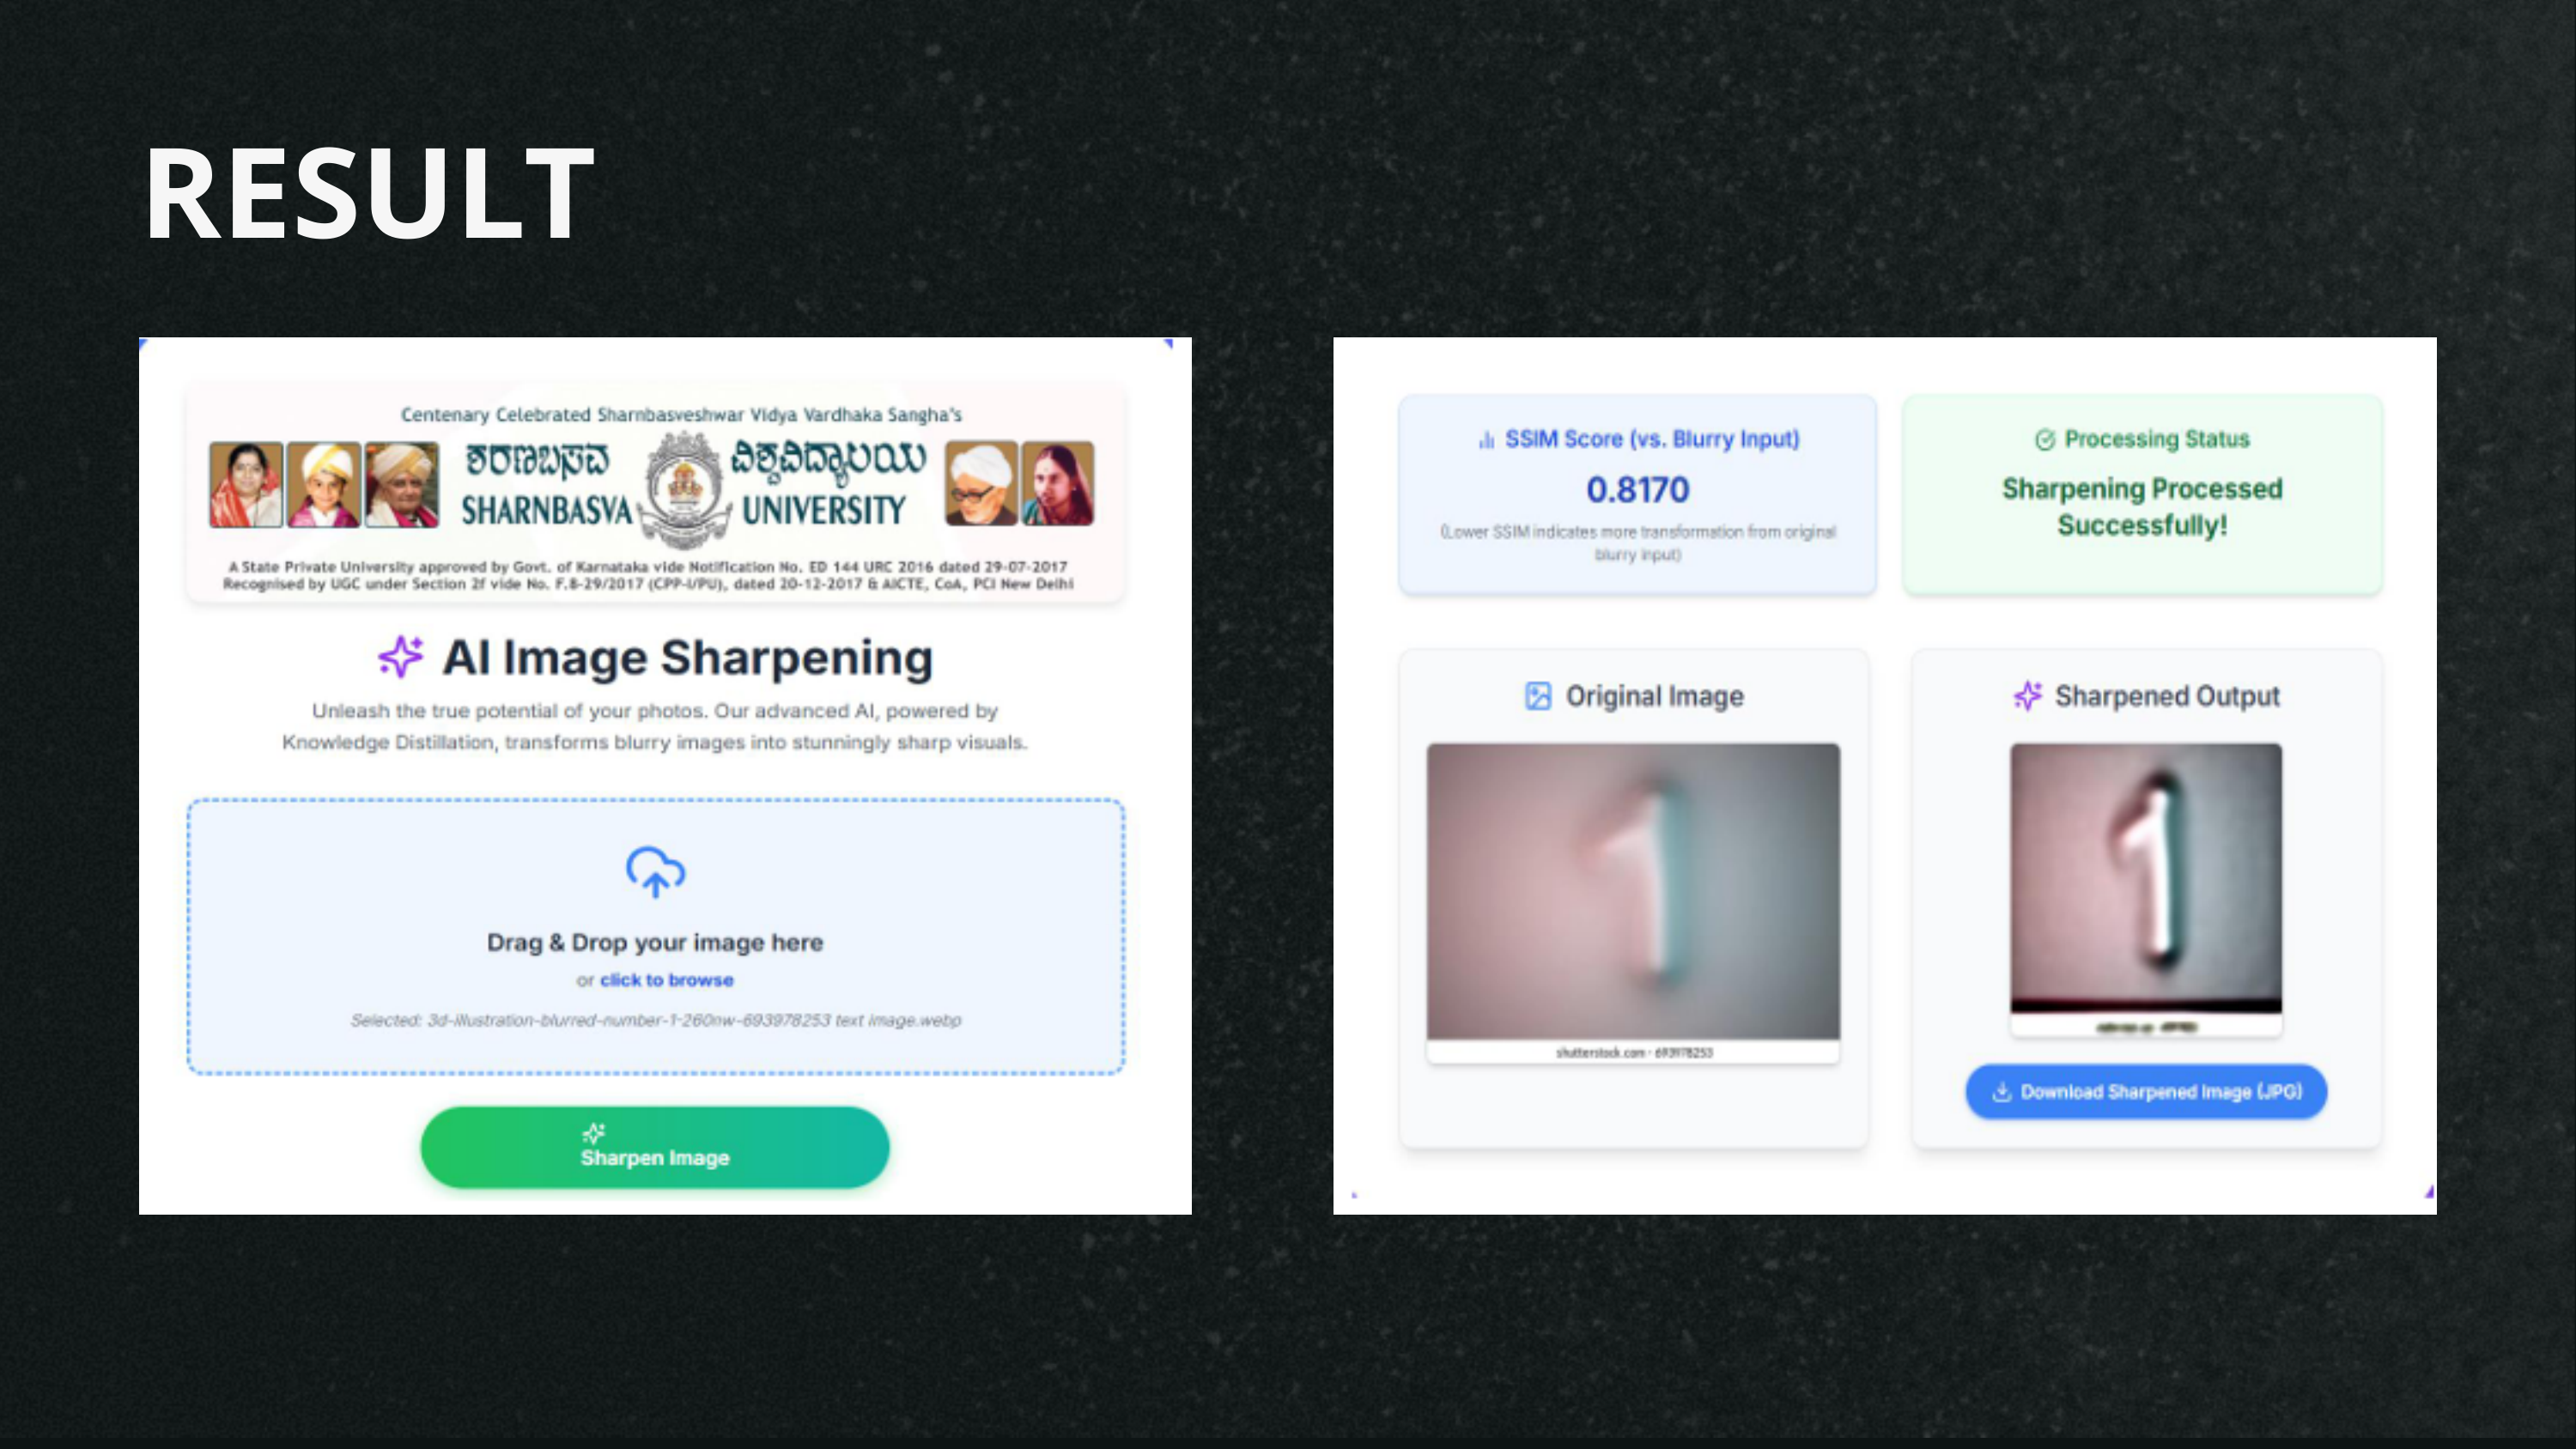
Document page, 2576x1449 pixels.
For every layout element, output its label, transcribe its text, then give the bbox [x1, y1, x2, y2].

text_box [0, 0, 2575, 1438]
text_box RESULT [139, 112, 2458, 264]
picture [1333, 337, 2437, 1215]
picture [139, 337, 1192, 1215]
